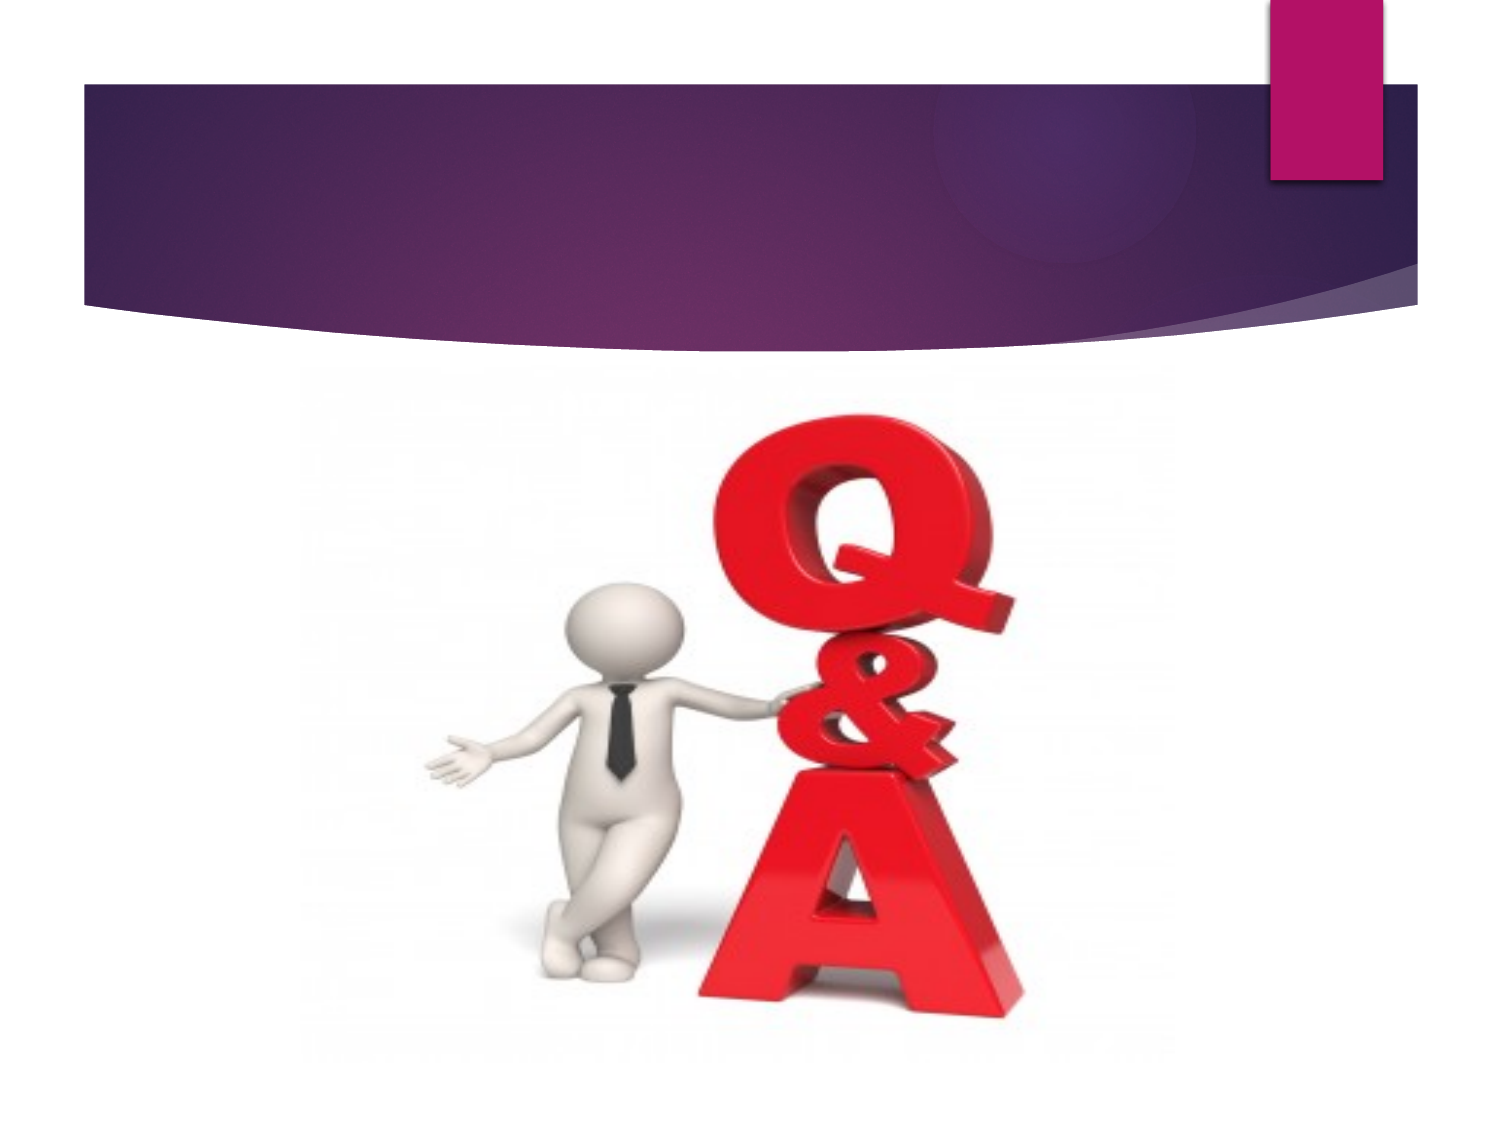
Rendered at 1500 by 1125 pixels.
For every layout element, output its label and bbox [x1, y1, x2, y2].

picture [299, 362, 1176, 1063]
